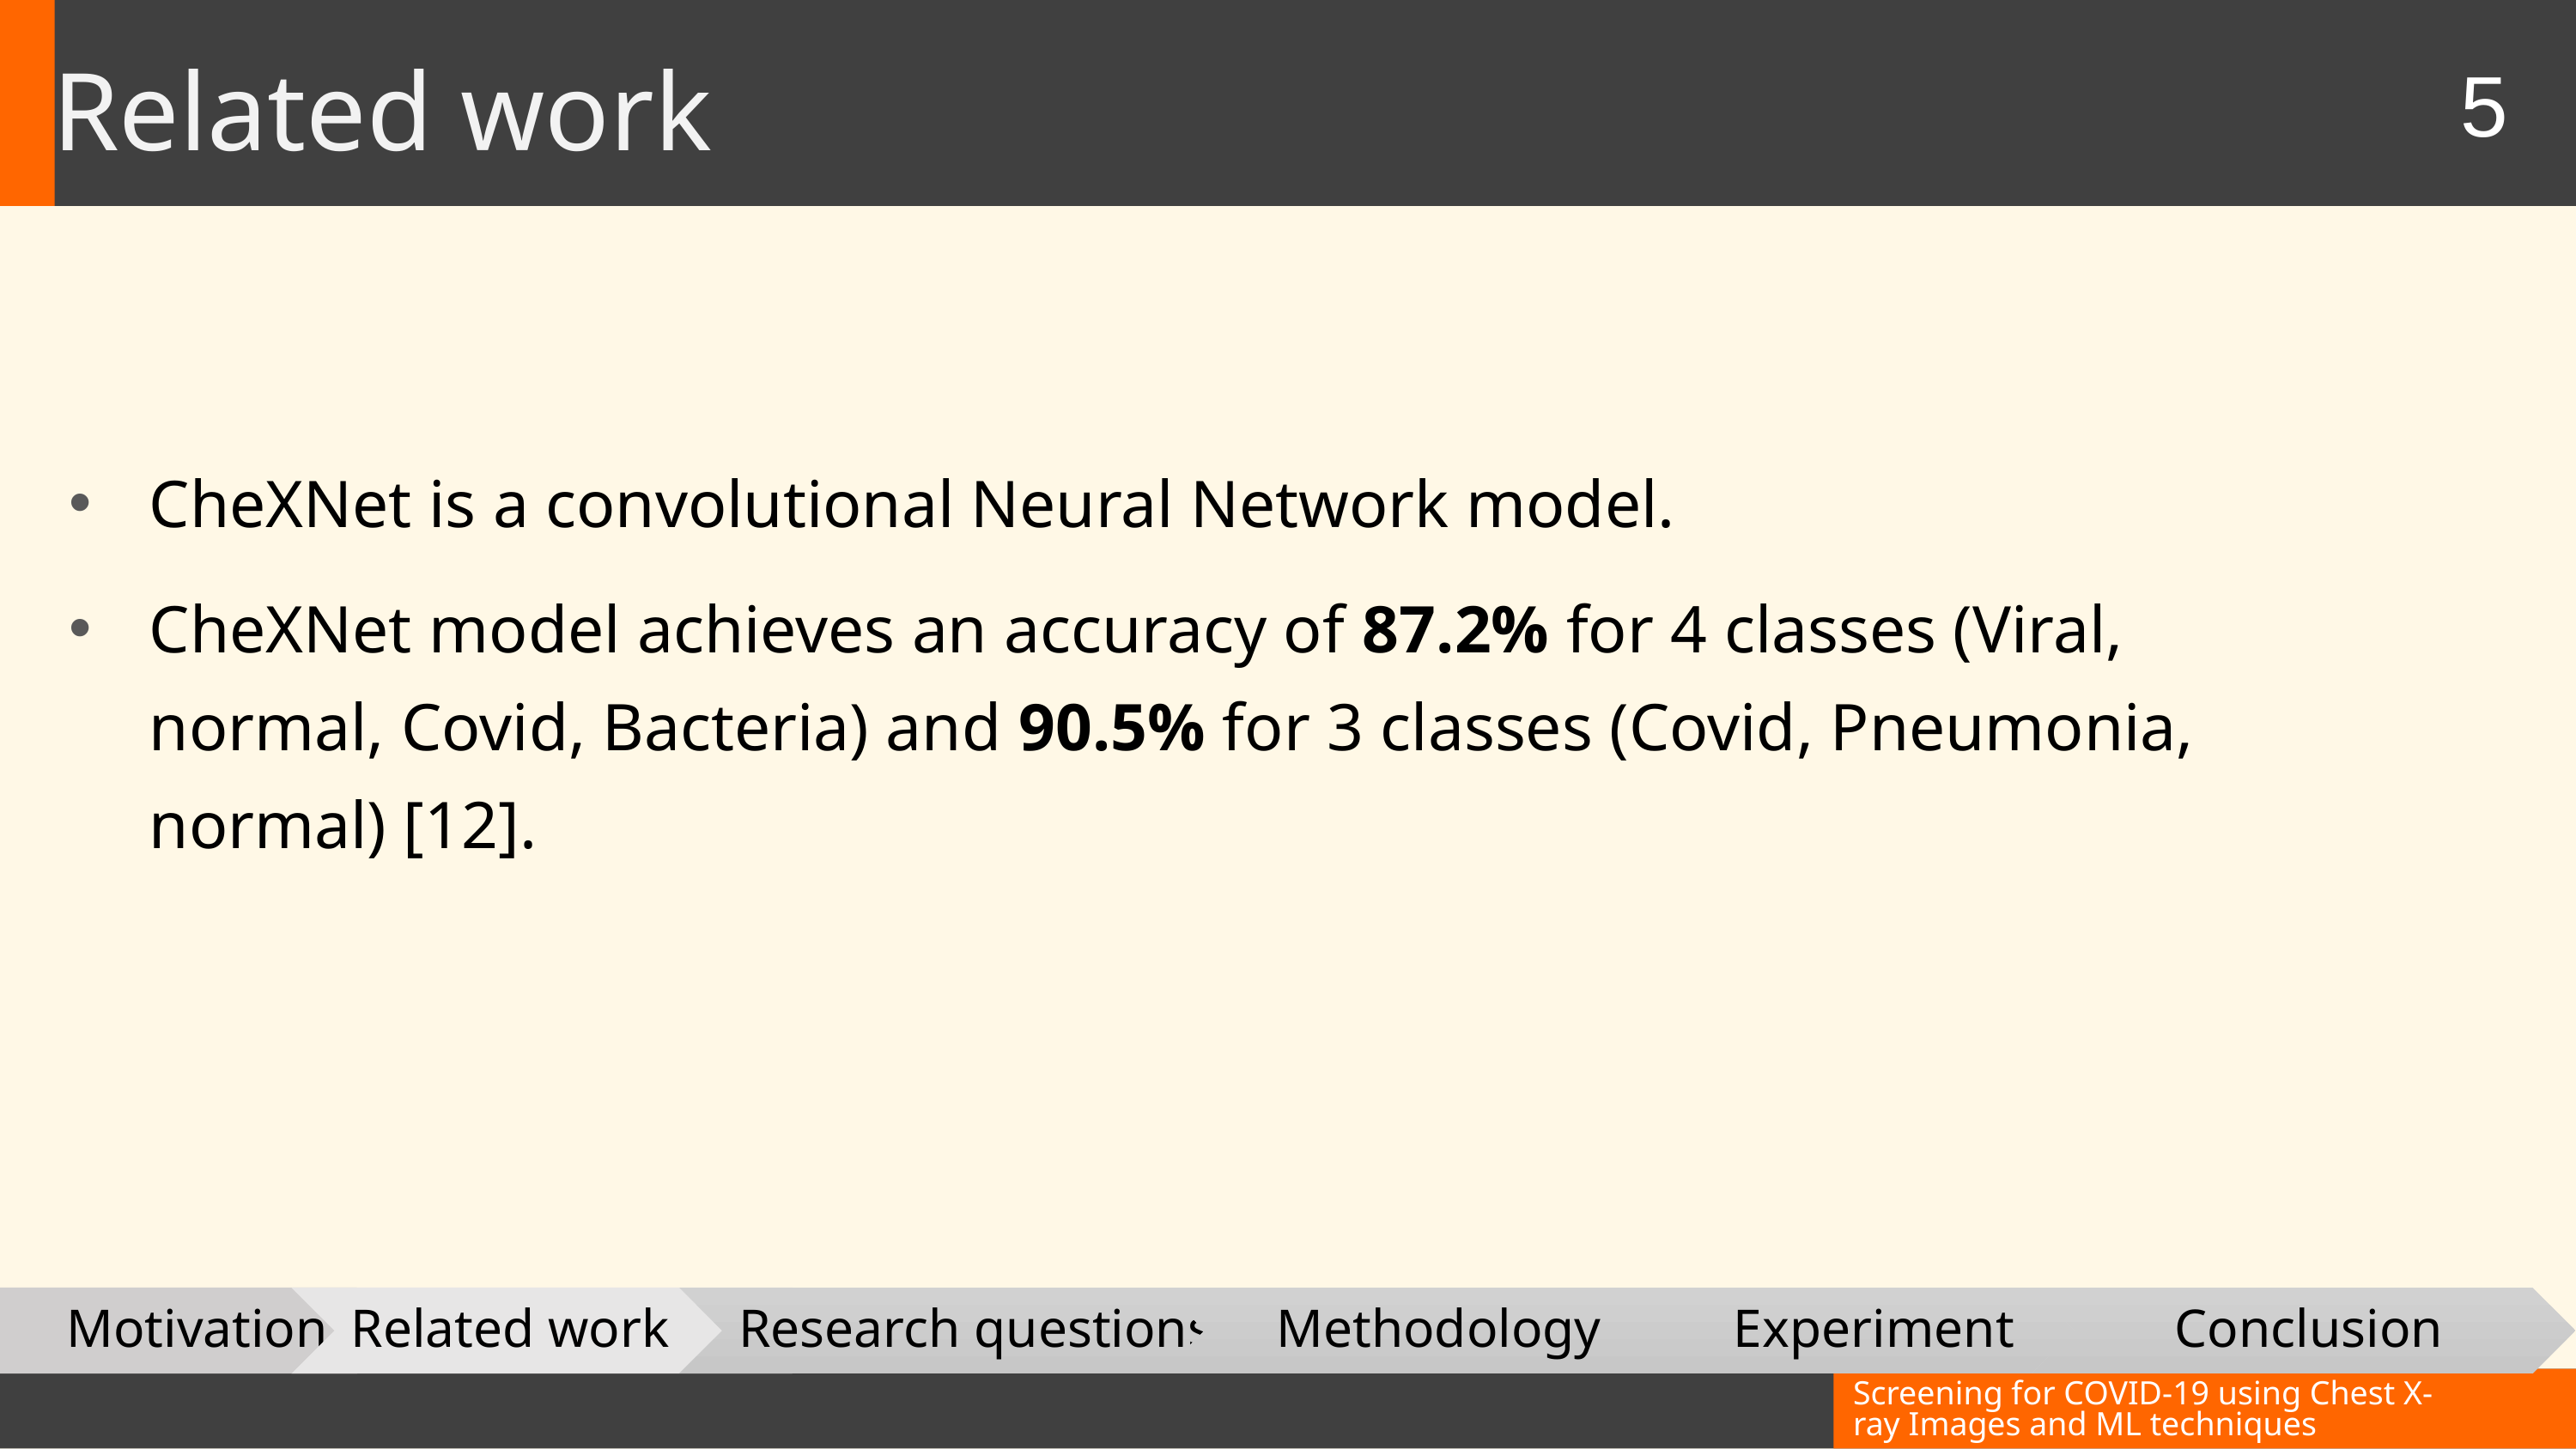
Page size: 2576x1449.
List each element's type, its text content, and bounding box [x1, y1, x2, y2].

text_box Screening for COVID-19 using Chest X-ray Images and ML techniques [1840, 1384, 2467, 1448]
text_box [0, 1287, 2576, 1374]
text_box 5 [2447, 44, 2521, 161]
text_box CheXNet is a convolutional Neural Network model. CheXNet model achieves an accuracy of 87.2% for 4 classes (Viral, normal, Covid, Bacteria) and 90.5% for 3 classes (Covid, Pneumonia, normal) [12]. [23, 286, 2271, 1127]
title Related work [52, 0, 2372, 238]
